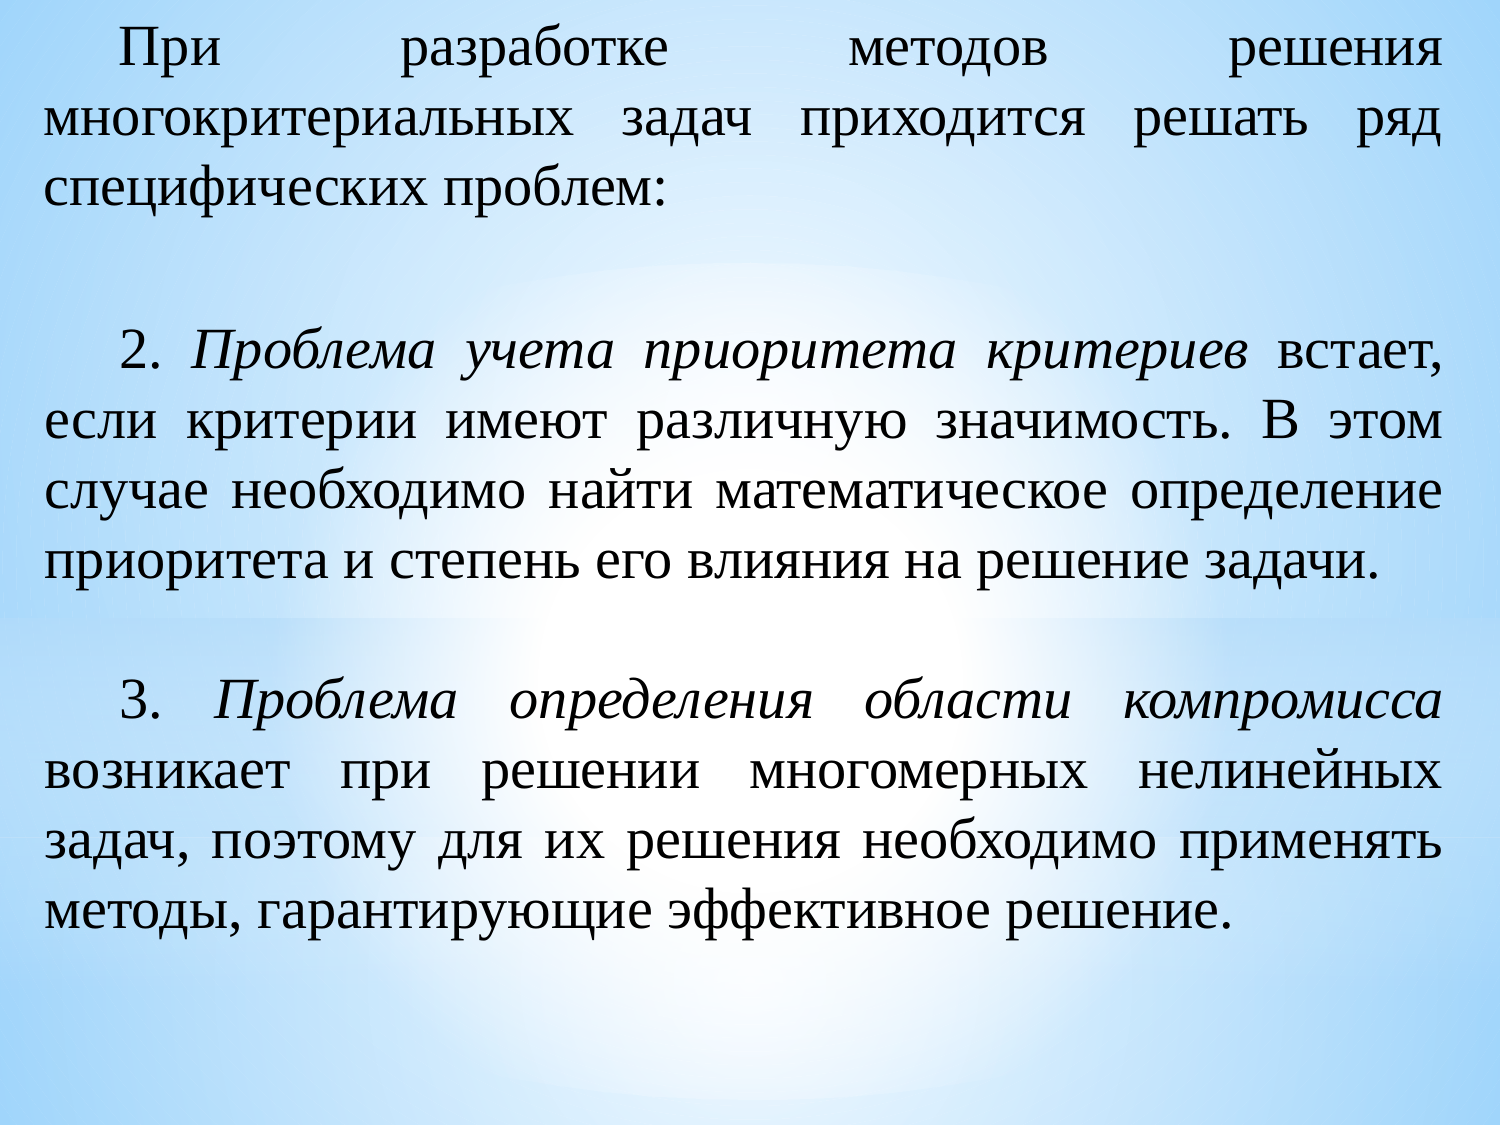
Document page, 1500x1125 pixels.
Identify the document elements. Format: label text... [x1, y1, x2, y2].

text_box 2. Проблема учета приоритета критериев встает, если критерии имеют различную значимость. В этом случае необходимо найти математическое определение приоритета и степень его влияния на решение задачи. 3. Проблема определения области компромисса возникает при решении многомерных нелинейных задач, поэтому для их решения необходимо применять методы, гарантирующие эффективное решение. [29, 302, 1460, 954]
text_box При разработке методов решения многокритериальных задач приходится решать ряд специфических проблем: [28, 0, 1459, 228]
